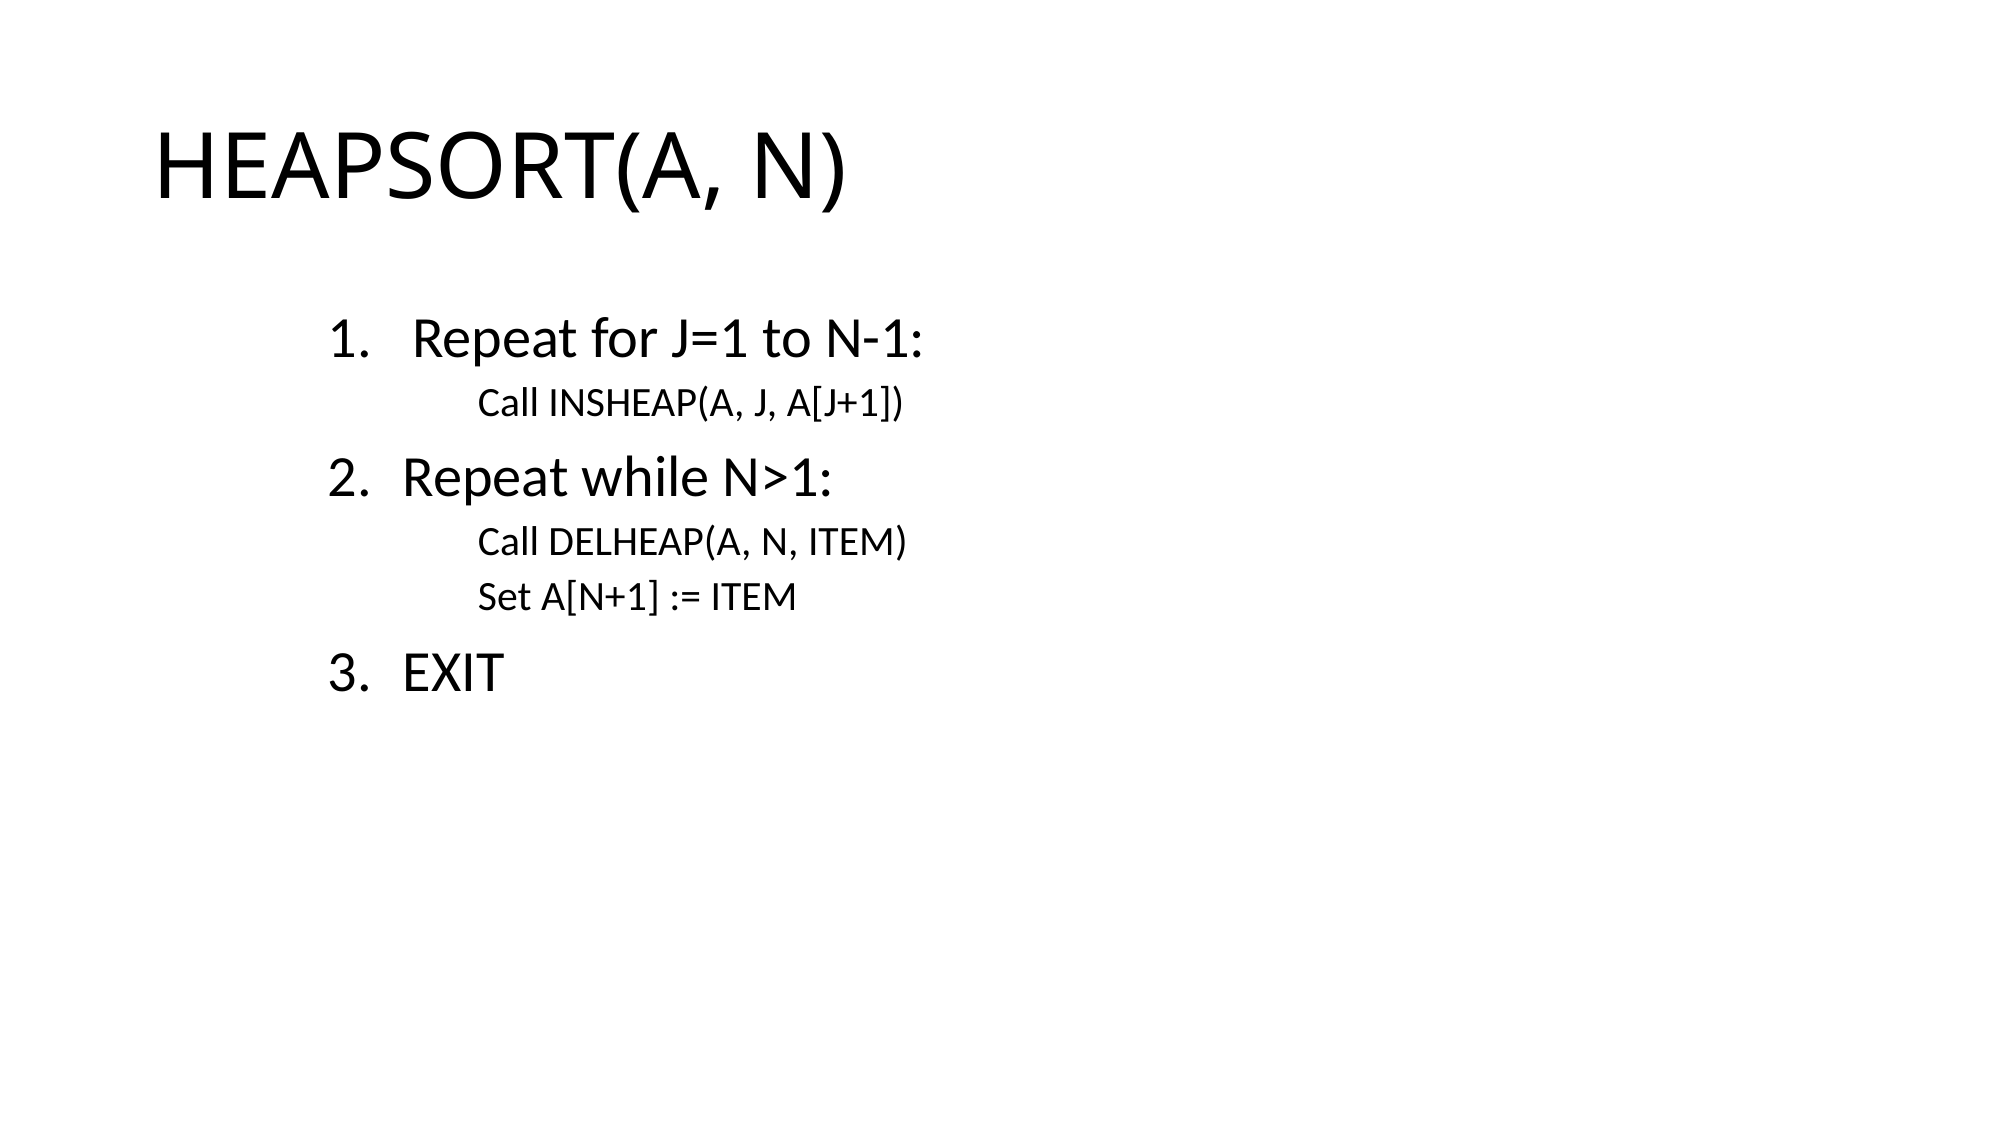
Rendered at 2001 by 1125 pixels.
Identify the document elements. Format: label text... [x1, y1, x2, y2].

title HEAPSORT(A, N) [137, 59, 1863, 278]
list Repeat for J=1 to N-1: Call INSHEAP(A, J, A[J+1]) Repeat while N>1: Call DELHEAP(A, N, ITEM) Set A[N+1] := ITEM EXIT [312, 299, 1863, 1014]
